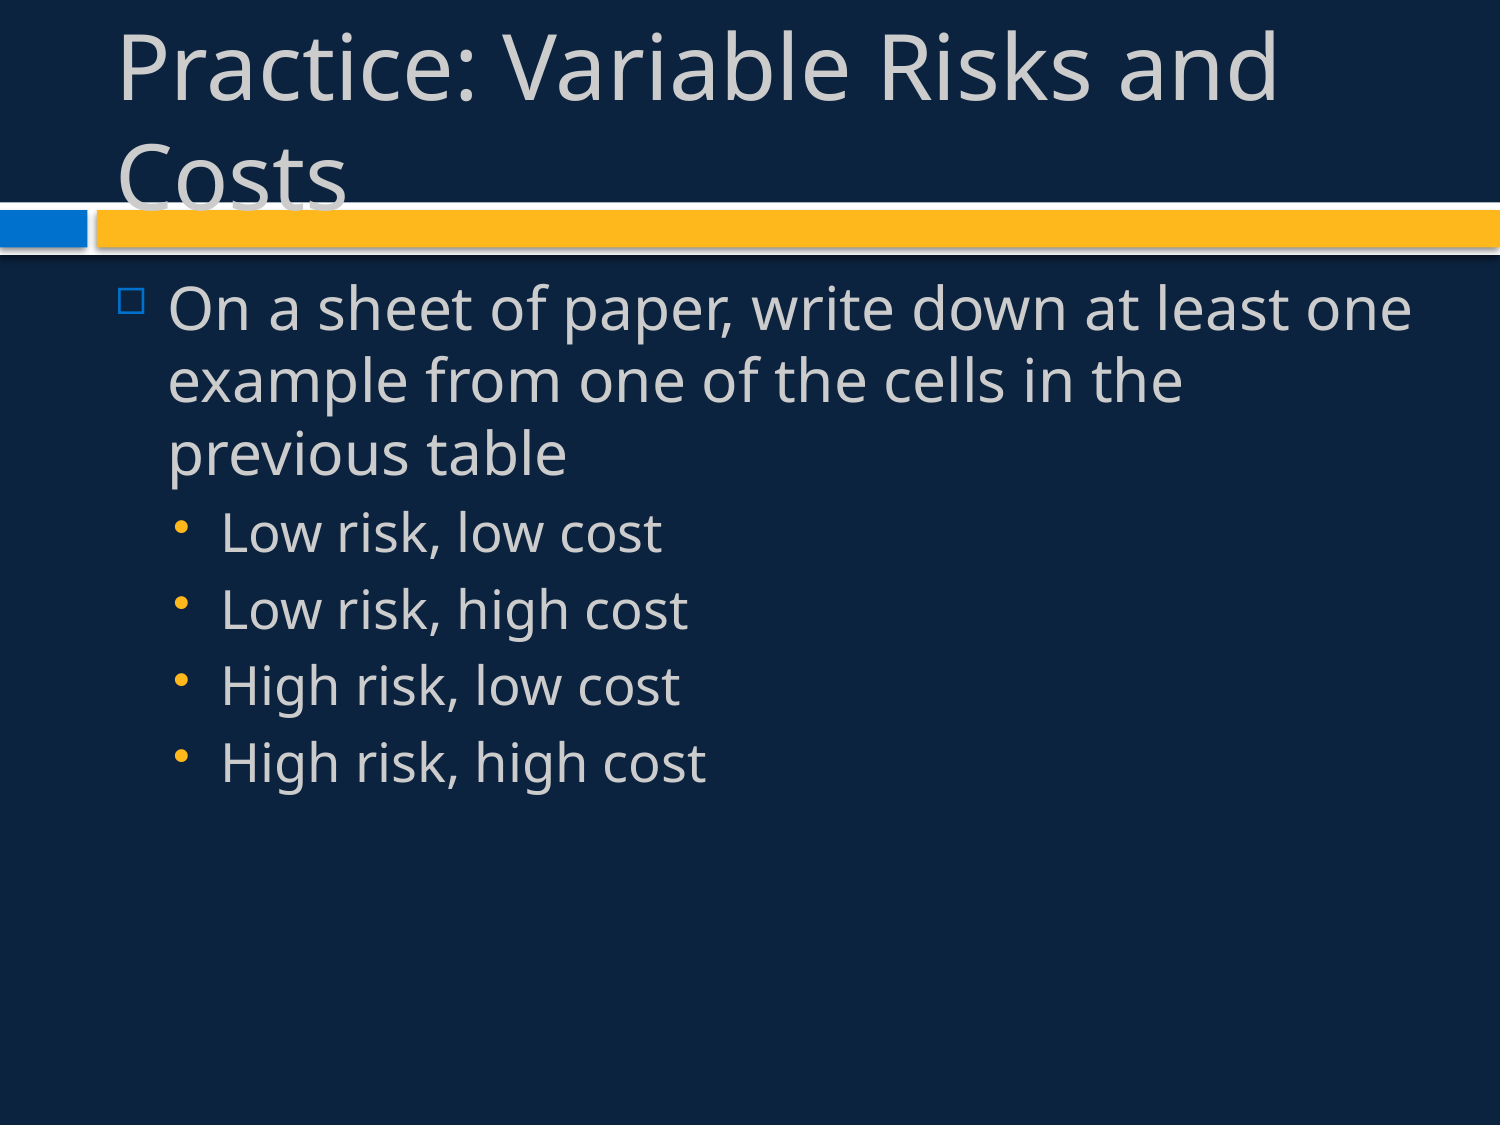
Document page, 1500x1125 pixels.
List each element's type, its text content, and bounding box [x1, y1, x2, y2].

list On a sheet of paper, write down at least one example from one of the cells in the previous table Low risk, low cost Low risk, high cost High risk, low cost High risk, high cost [100, 262, 1438, 1000]
title Practice: Variable Risks and Costs [100, 37, 1438, 200]
